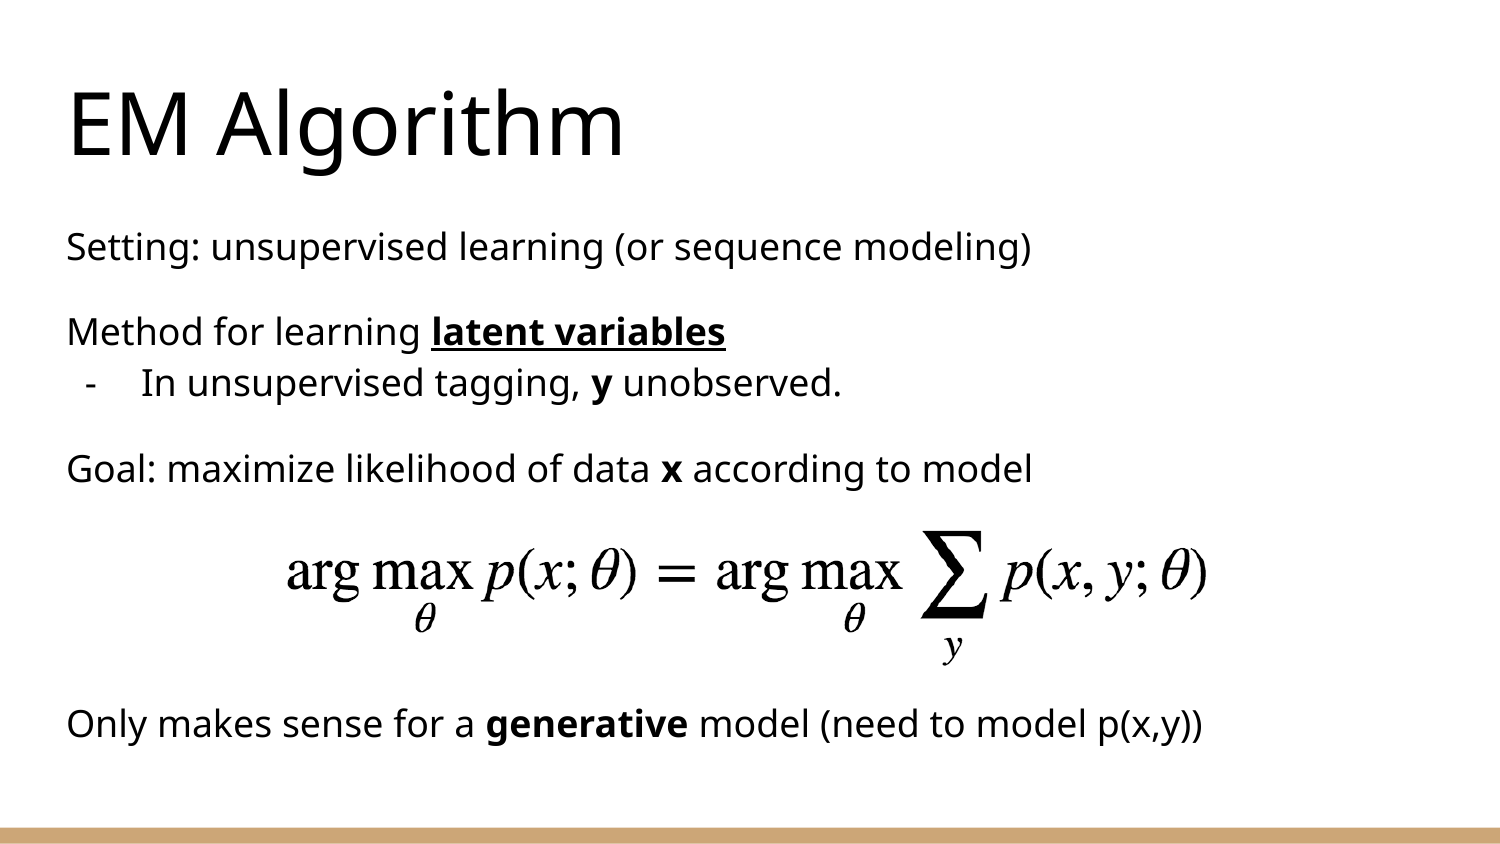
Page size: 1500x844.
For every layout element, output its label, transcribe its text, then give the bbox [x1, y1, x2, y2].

title EM Algorithm [51, 51, 1449, 189]
picture [262, 506, 1238, 673]
list Setting: unsupervised learning (or sequence modeling) Method for learning latent variables In unsupervised tagging, y unobserved. Goal: maximize likelihood of data x according to model Only makes sense for a generative model (need to model p(x,y)) [51, 200, 1449, 752]
